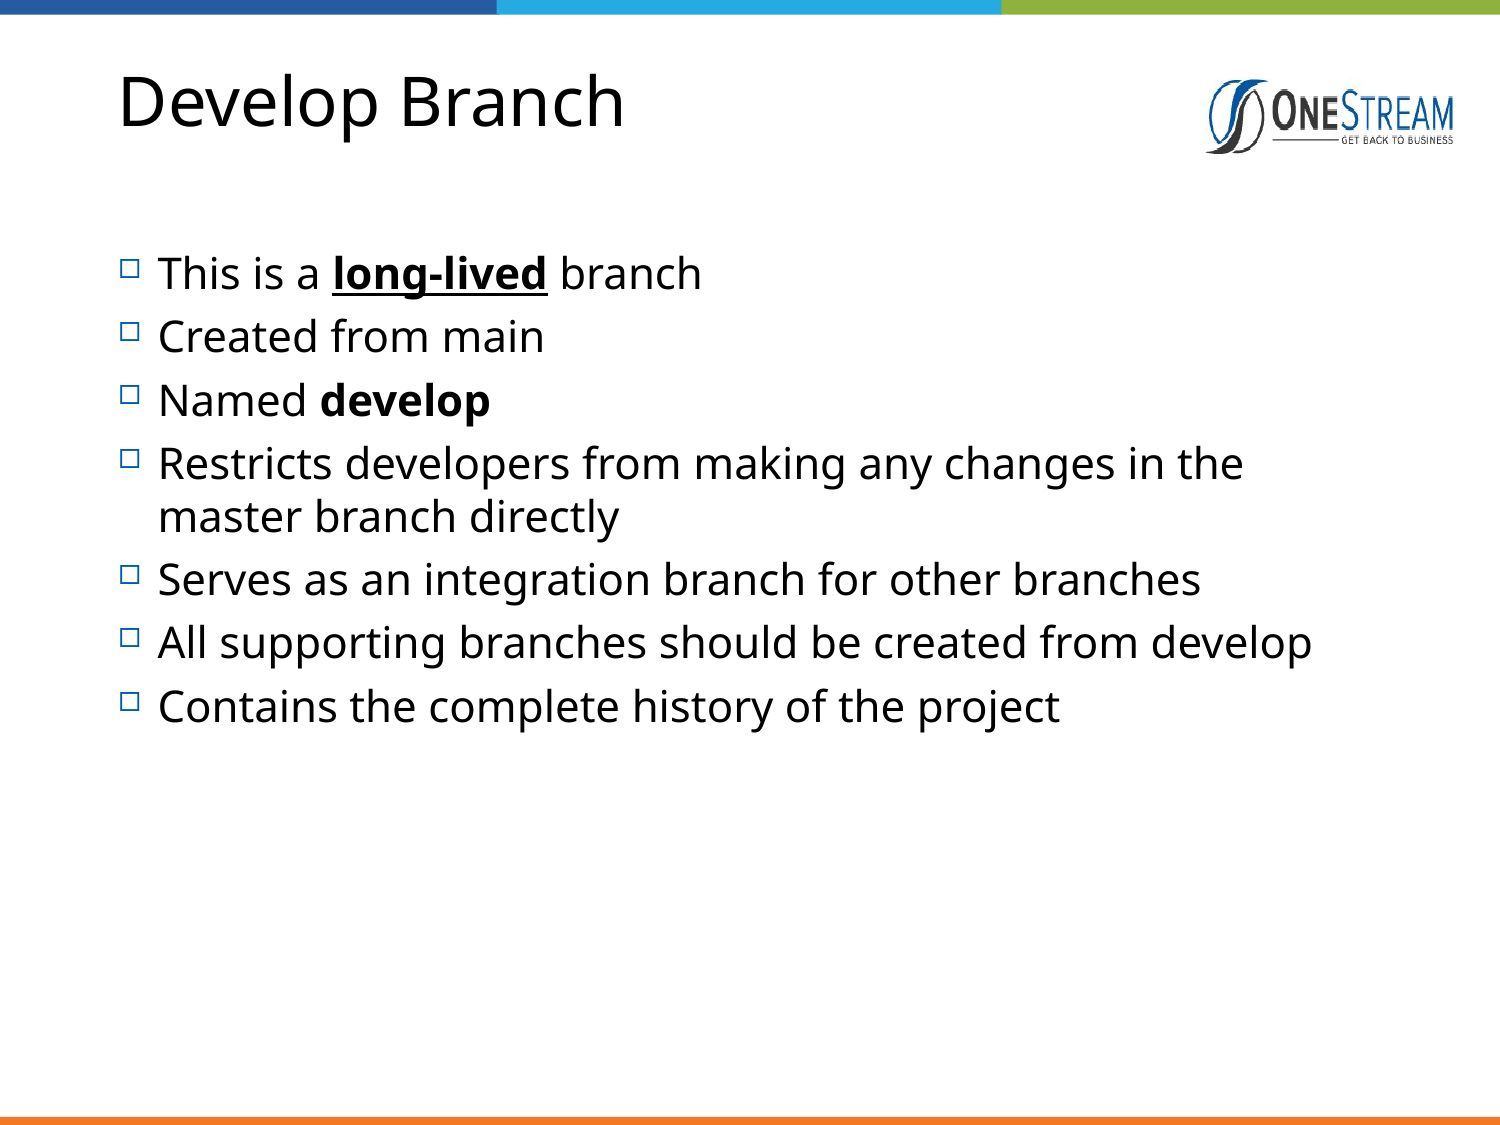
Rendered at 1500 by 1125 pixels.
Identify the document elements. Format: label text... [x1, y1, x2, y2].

title Develop Branch [103, 59, 1397, 209]
list This is a long-lived branch Created from main Named develop Restricts developers from making any changes in the master branch directly Serves as an integration branch for other branches All supporting branches should be created from develop Contains the complete history of the project [103, 238, 1397, 1014]
picture [1397, 78, 1456, 156]
